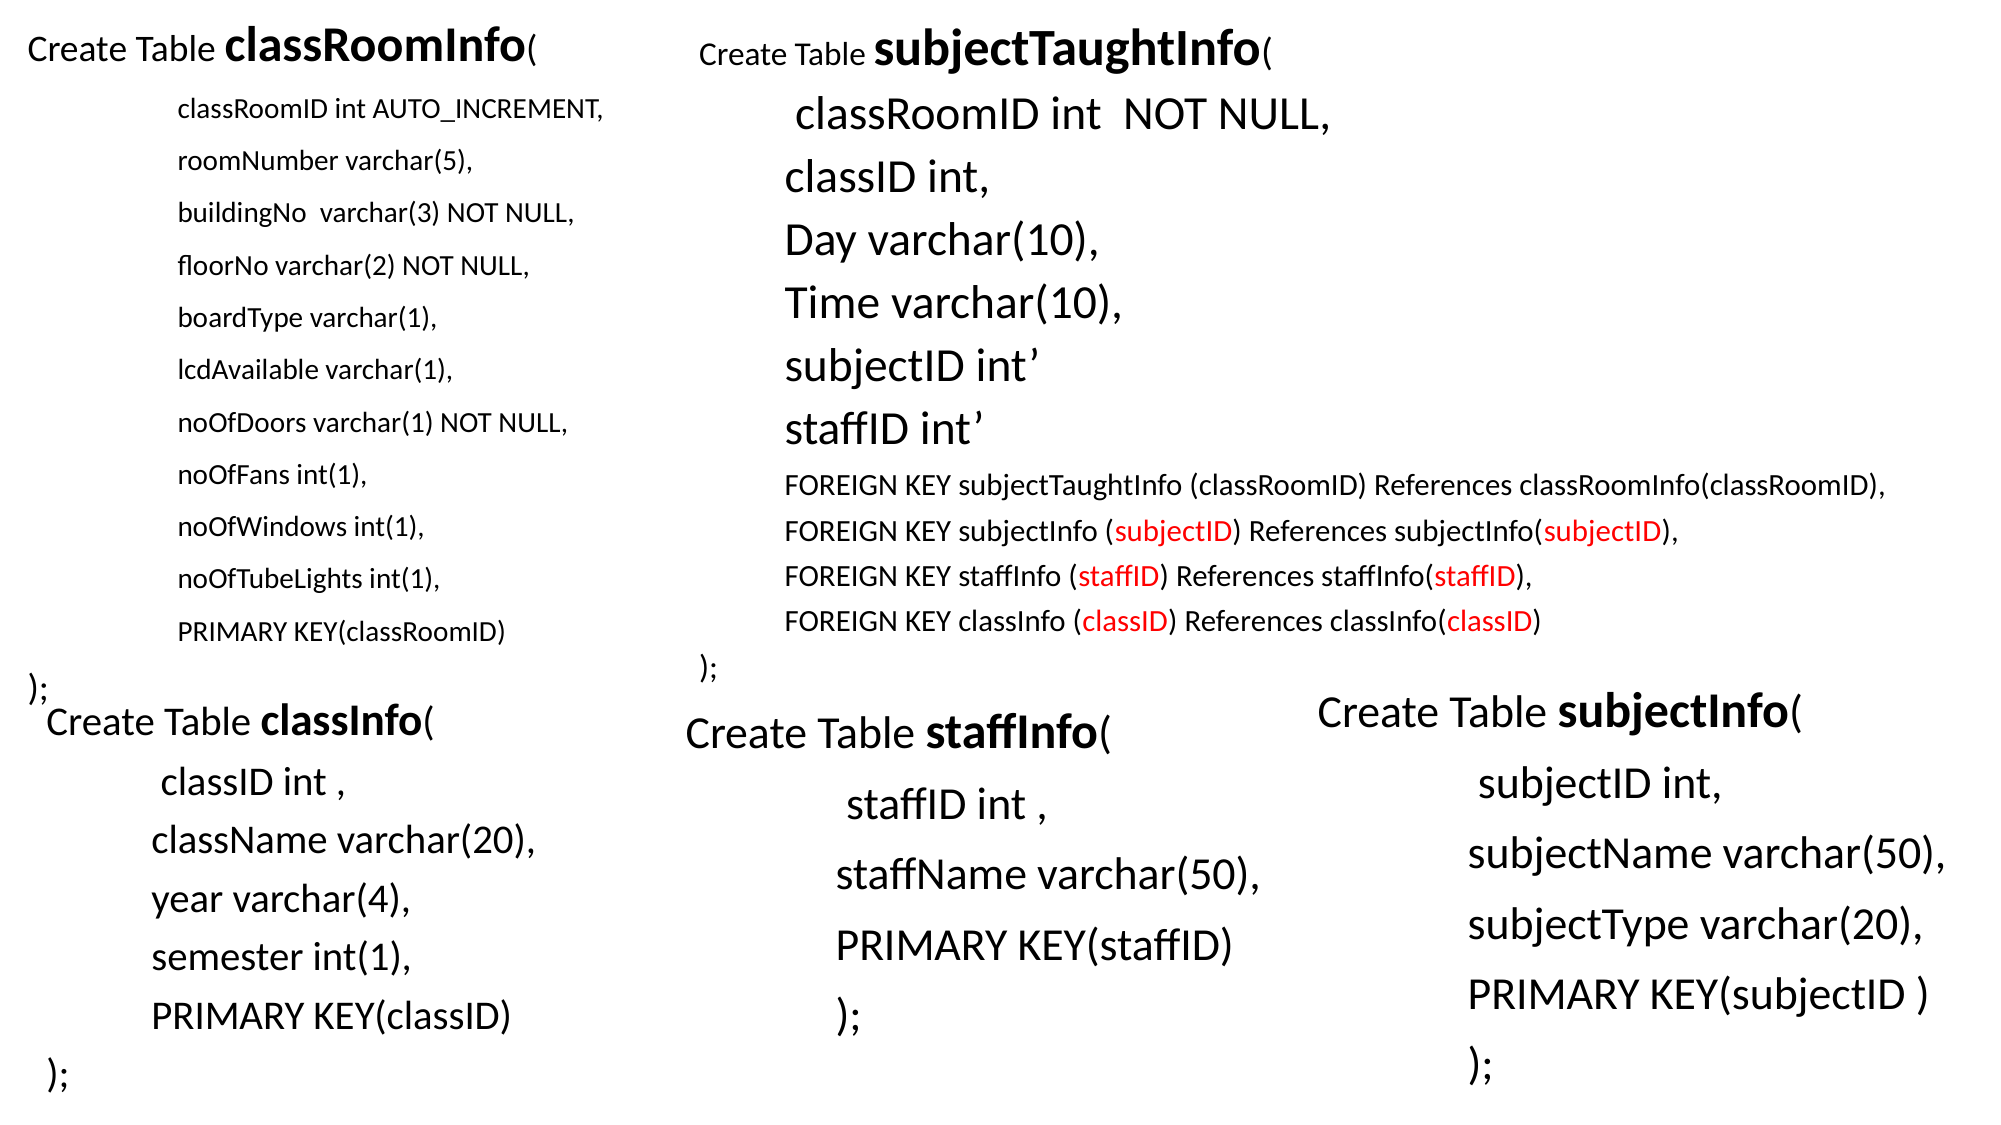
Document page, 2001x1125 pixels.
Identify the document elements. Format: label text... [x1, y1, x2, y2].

text_box Create Table subjectInfo( subjectID int, subjectName varchar(50), subjectType varchar(20), PRIMARY KEY(subjectID ) ); [1302, 676, 1975, 1115]
text_box Create Table subjectTaughtInfo( classRoomID int NOT NULL, classID int, Day varchar(10), Time varchar(10), subjectID int’ staffID int’ FOREIGN KEY subjectTaughtInfo (classRoomID) References classRoomInfo(classRoomID), FOREIGN KEY subjectInfo (subjectID) References subjectInfo(subjectID), FOREIGN KEY staffInfo (staffID) References staffInfo(staffID), FOREIGN KEY classInfo (classID) References classInfo(classID) ); [684, 13, 1982, 698]
text_box Create Table staffInfo( staffID int , staffName varchar(50), PRIMARY KEY(staffID) ); [670, 697, 1290, 1071]
list Create Table classInfo( classID int , className varchar(20), year varchar(4), semester int(1), PRIMARY KEY(classID) ); [31, 689, 753, 1106]
text_box Create Table classRoomInfo( classRoomID int AUTO_INCREMENT, roomNumber varchar(5), buildingNo varchar(3) NOT NULL, floorNo varchar(2) NOT NULL, boardType varchar(1), lcdAvailable varchar(1), noOfDoors varchar(1) NOT NULL, noOfFans int(1), noOfWindows int(1), noOfTubeLights int(1), PRIMARY KEY(classRoomID) ); [12, 10, 685, 689]
